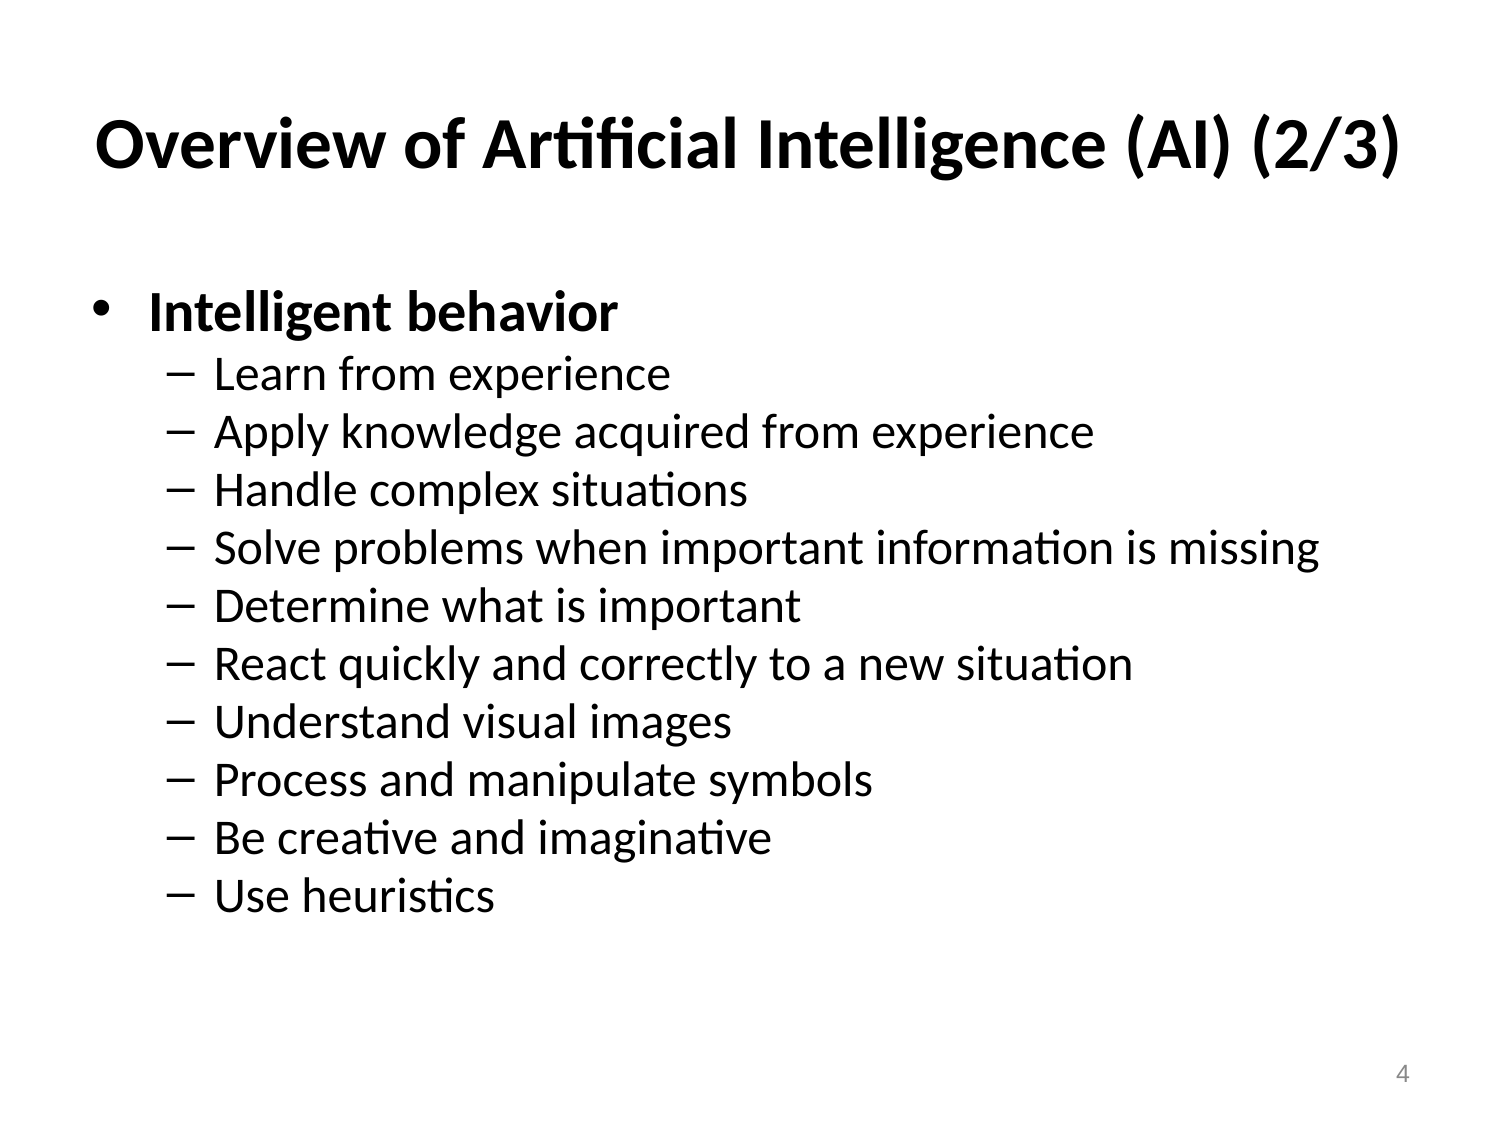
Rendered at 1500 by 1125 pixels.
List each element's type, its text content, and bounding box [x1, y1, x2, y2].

list Intelligent behavior Learn from experience Apply knowledge acquired from experience Handle complex situations Solve problems when important information is missing Determine what is important React quickly and correctly to a new situation Understand visual images Process and manipulate symbols Be creative and imaginative Use heuristics [76, 278, 1447, 986]
slide_number 4 [1074, 1042, 1425, 1103]
title Overview of Artificial Intelligence (AI) (2/3) [75, 45, 1425, 233]
